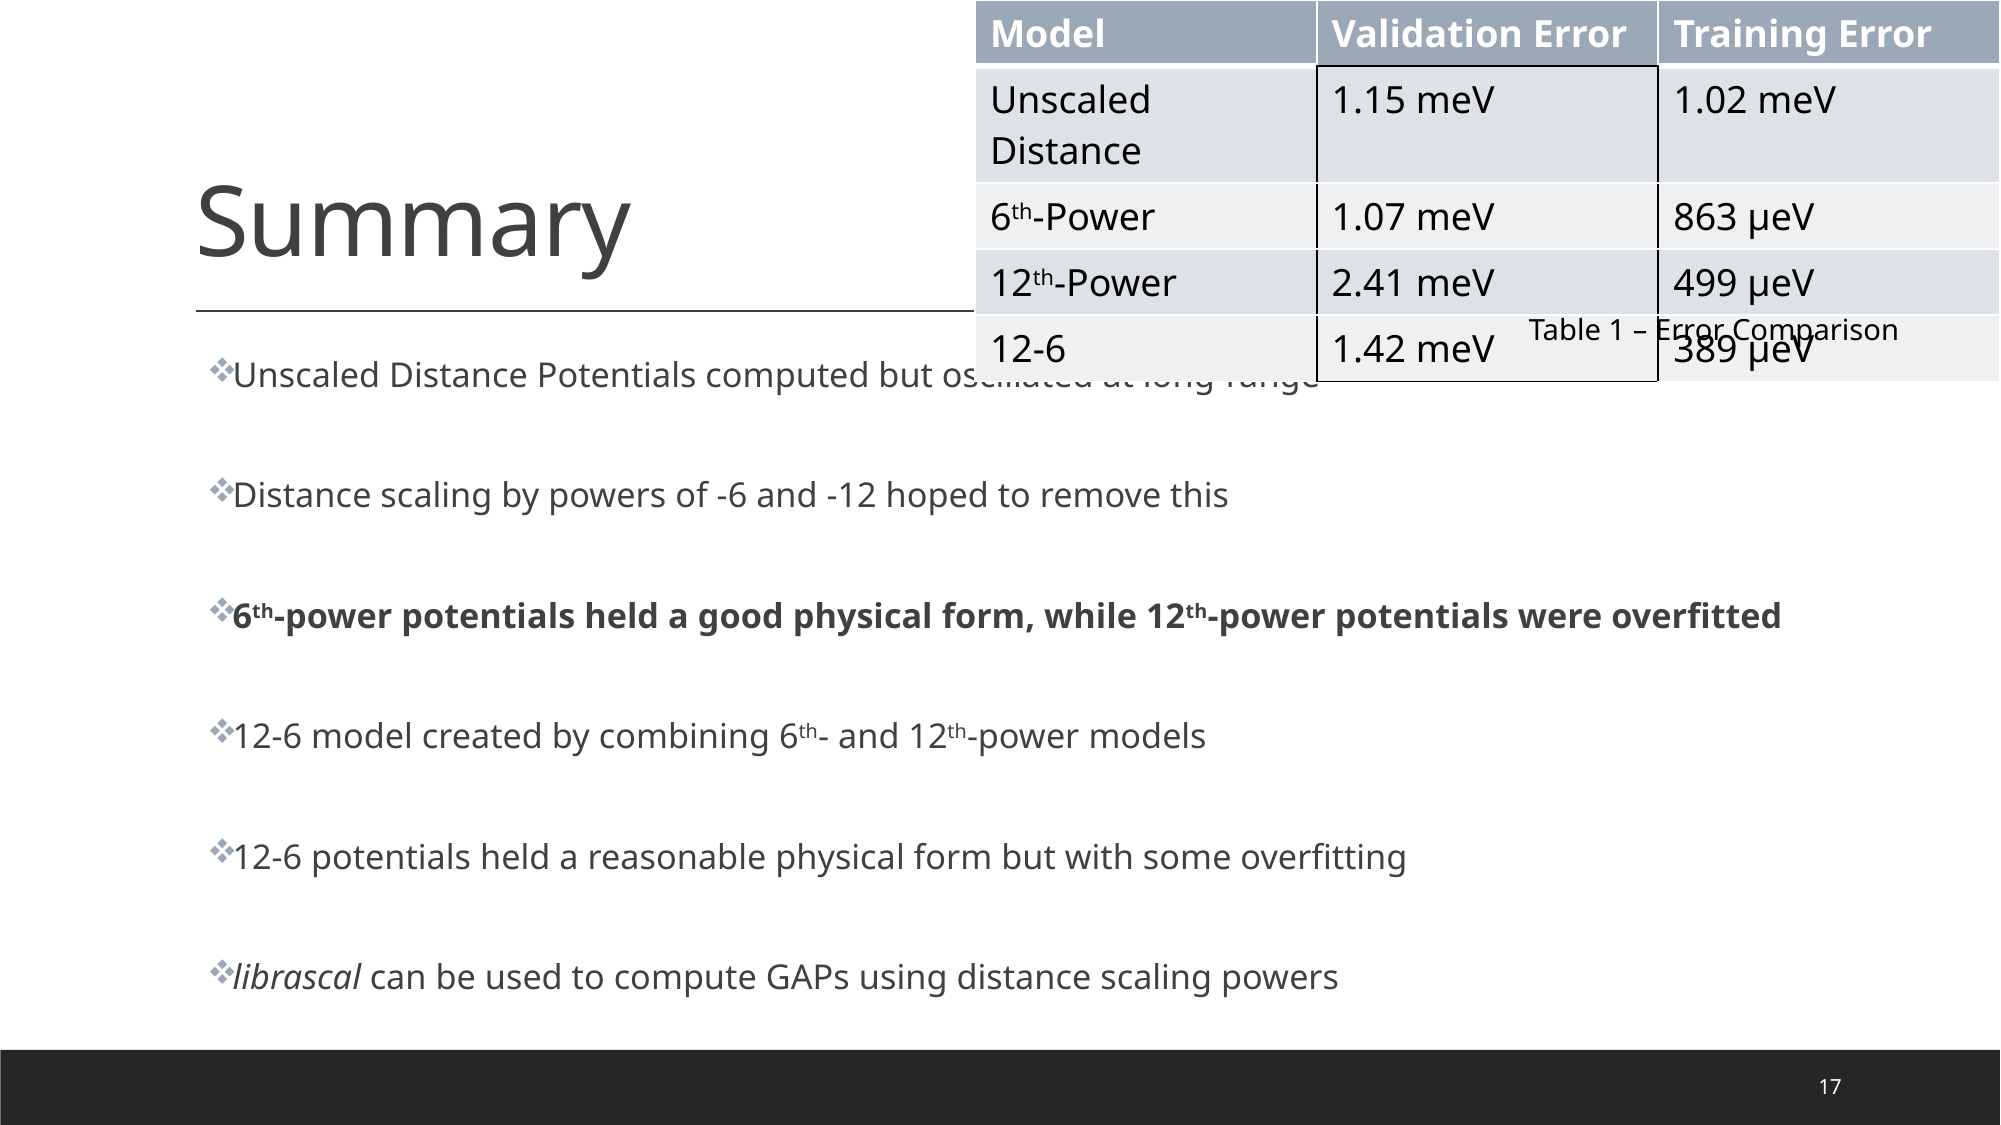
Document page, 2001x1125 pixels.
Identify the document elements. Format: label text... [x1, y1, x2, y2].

table_cell 6th-Power [976, 184, 1316, 248]
list Unscaled Distance Potentials computed but oscillated at long-range Distance scaling by powers of -6 and -12 hoped to remove this 6th-power potentials held a good physical form, while 12th-power potentials were overfitted 12-6 model created by combining 6th- and 12th-power models 12-6 potentials held a reasonable physical form but with some overfitting librascal can be used to compute GAPs using distance scaling powers [180, 345, 1804, 1037]
table_cell 1.42 meV [1318, 316, 1657, 381]
table_header Training Error [1659, 1, 1999, 63]
table_cell 863 µeV [1659, 184, 1999, 248]
table_cell 389 µeV [1659, 316, 1999, 381]
table_cell 2.41 meV [1318, 250, 1657, 314]
table_cell 12-6 [976, 316, 1316, 381]
title Summary [180, 47, 974, 285]
table_cell 499 µeV [1659, 250, 1999, 314]
table_cell 1.07 meV [1318, 184, 1657, 248]
table_cell 1.15 meV [1318, 67, 1657, 182]
slide_number 17 [1803, 1057, 1932, 1118]
text_box Table 1 – Error Comparison [1513, 304, 1932, 354]
table_cell Unscaled Distance [976, 69, 1316, 182]
table_cell 12th-Power [976, 250, 1316, 314]
table_header Validation Error [1318, 1, 1657, 65]
table_header Model [976, 1, 1316, 63]
table_cell 1.02 meV [1659, 69, 1999, 182]
